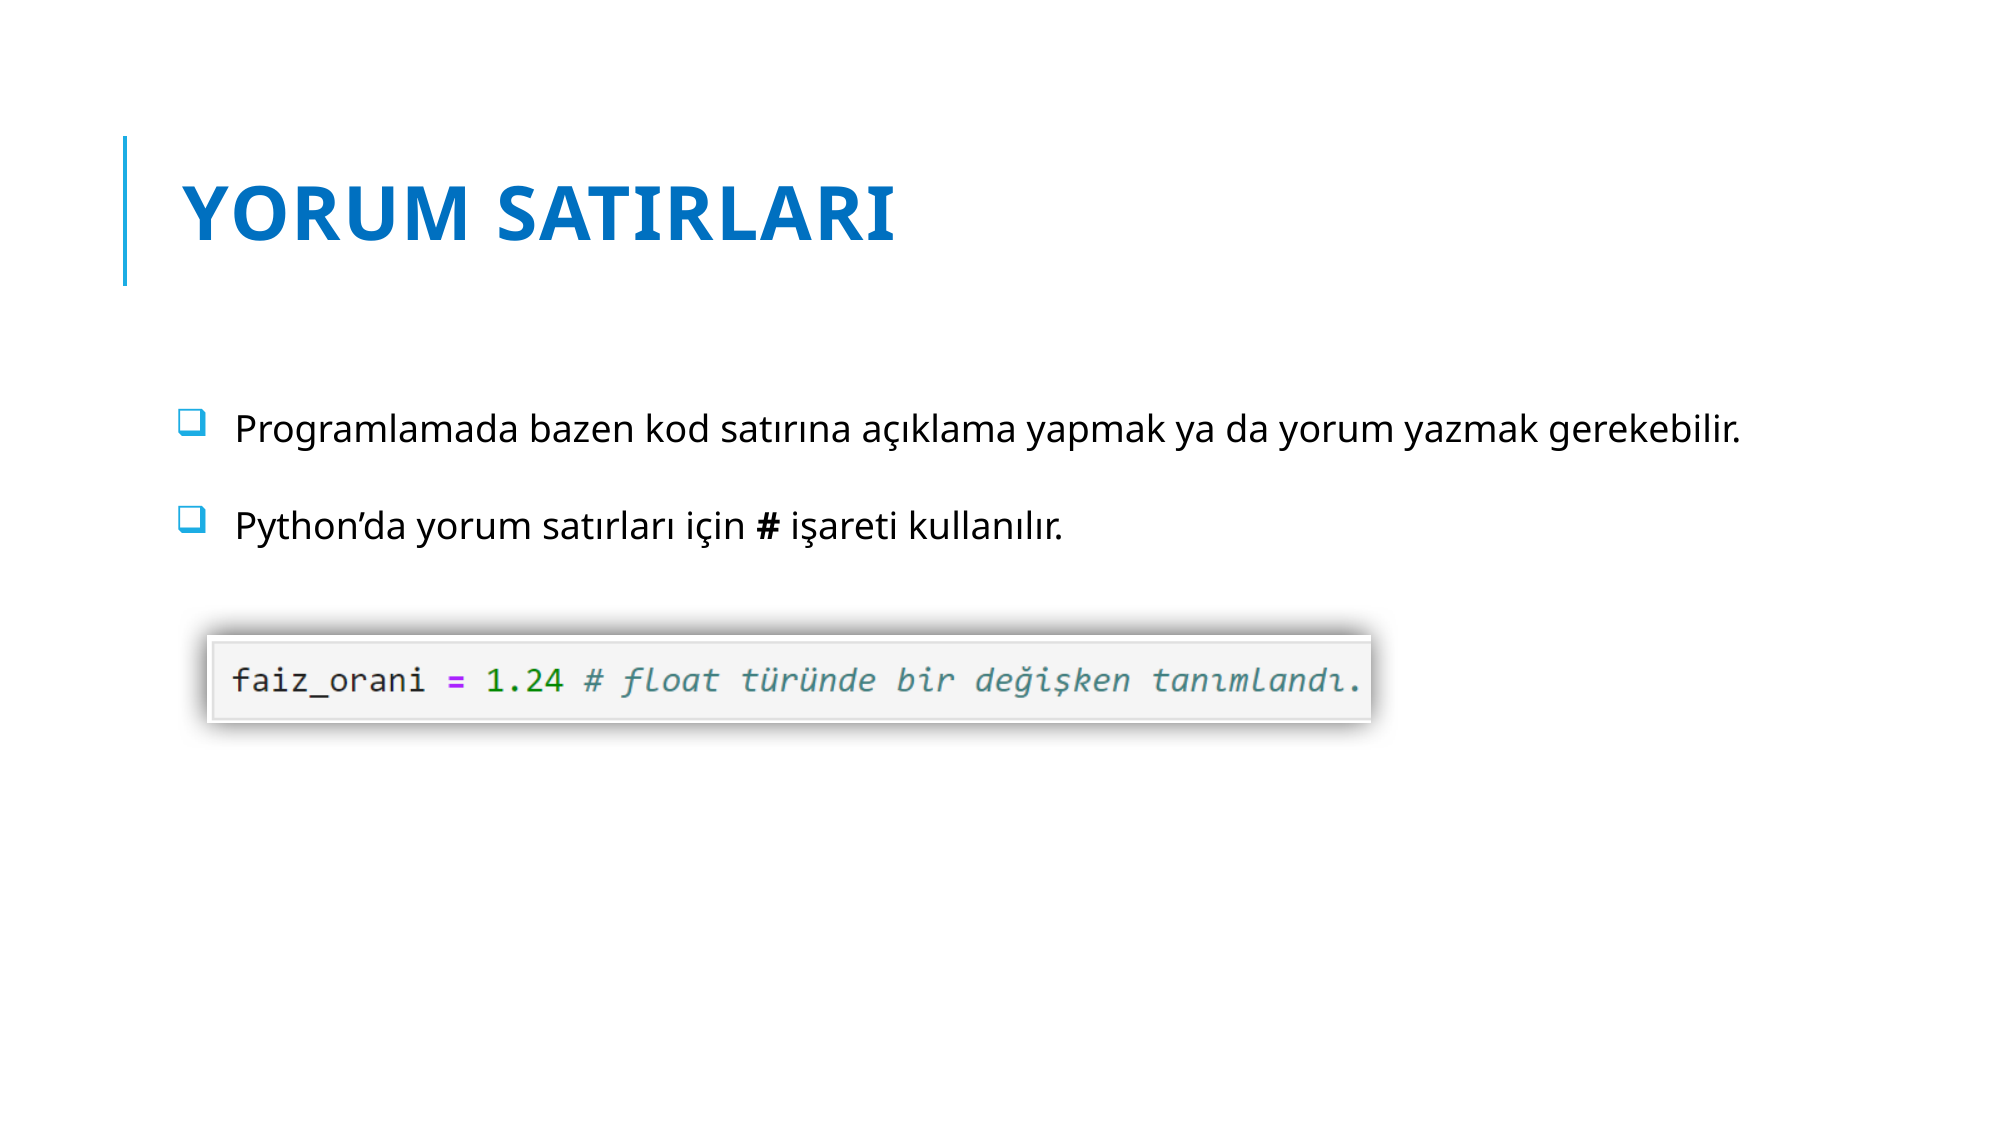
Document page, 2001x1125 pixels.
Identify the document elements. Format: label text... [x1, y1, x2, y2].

list Programlamada bazen kod satırına açıklama yapmak ya da yorum yazmak gerekebilir. Python’da yorum satırları için # işareti kullanılır. [168, 375, 1793, 1071]
title Yorum satırları [168, 96, 1763, 342]
picture [207, 634, 1371, 723]
